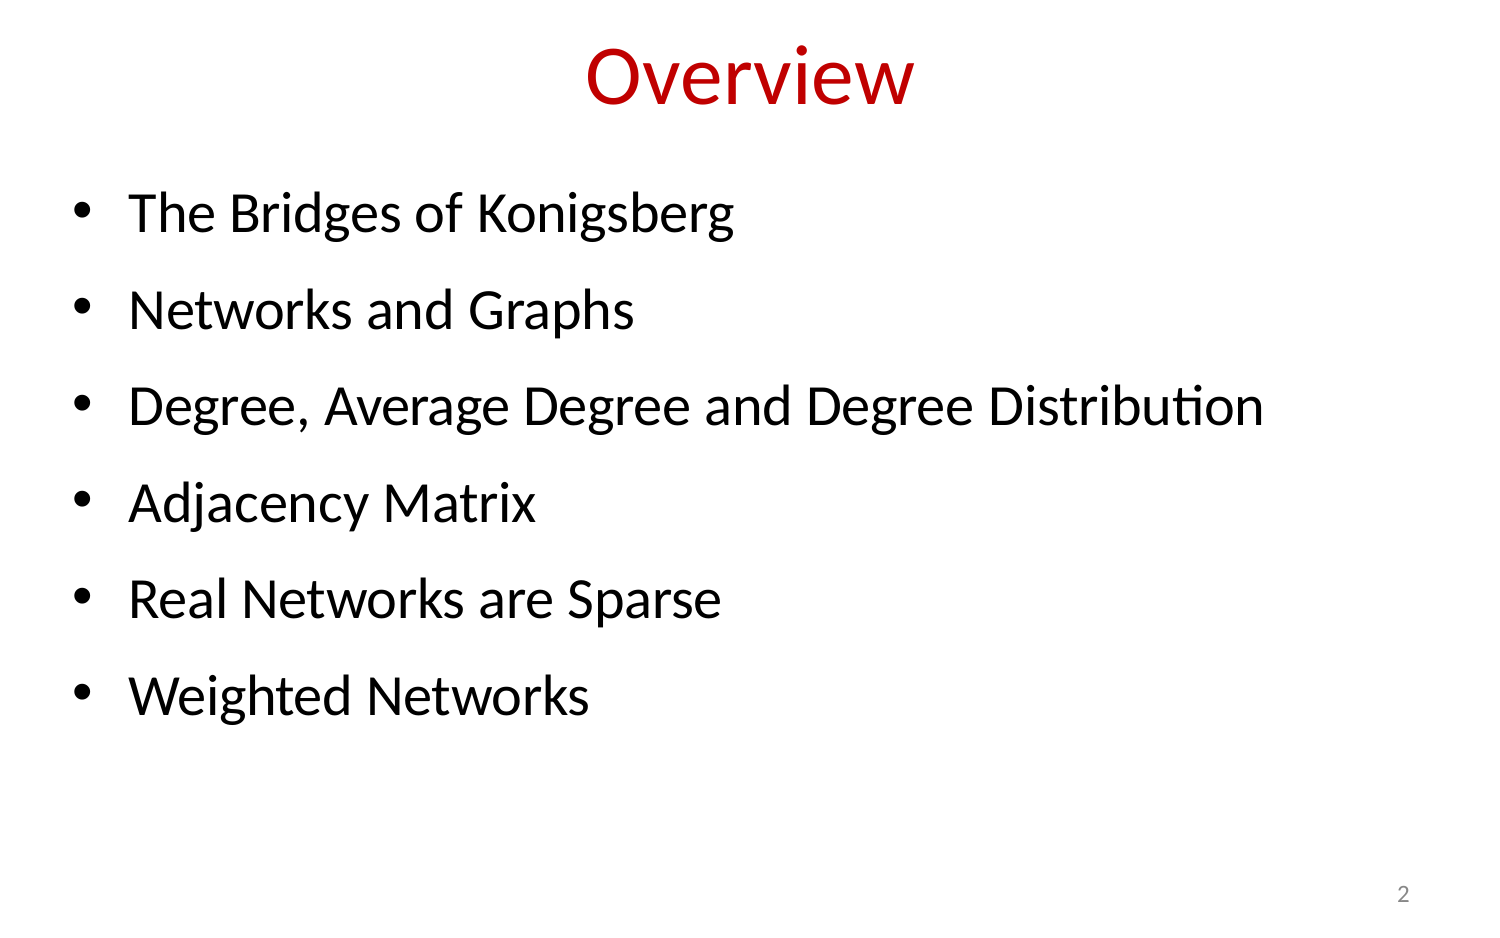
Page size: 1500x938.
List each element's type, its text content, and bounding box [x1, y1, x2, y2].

text_box The Bridges of Konigsberg Networks and Graphs Degree, Average Degree and Degree Distribution Adjacency Matrix Real Networks are Sparse Weighted Networks [70, 145, 1279, 727]
title Overview [583, 17, 917, 176]
text_box 2 [1392, 881, 1414, 908]
